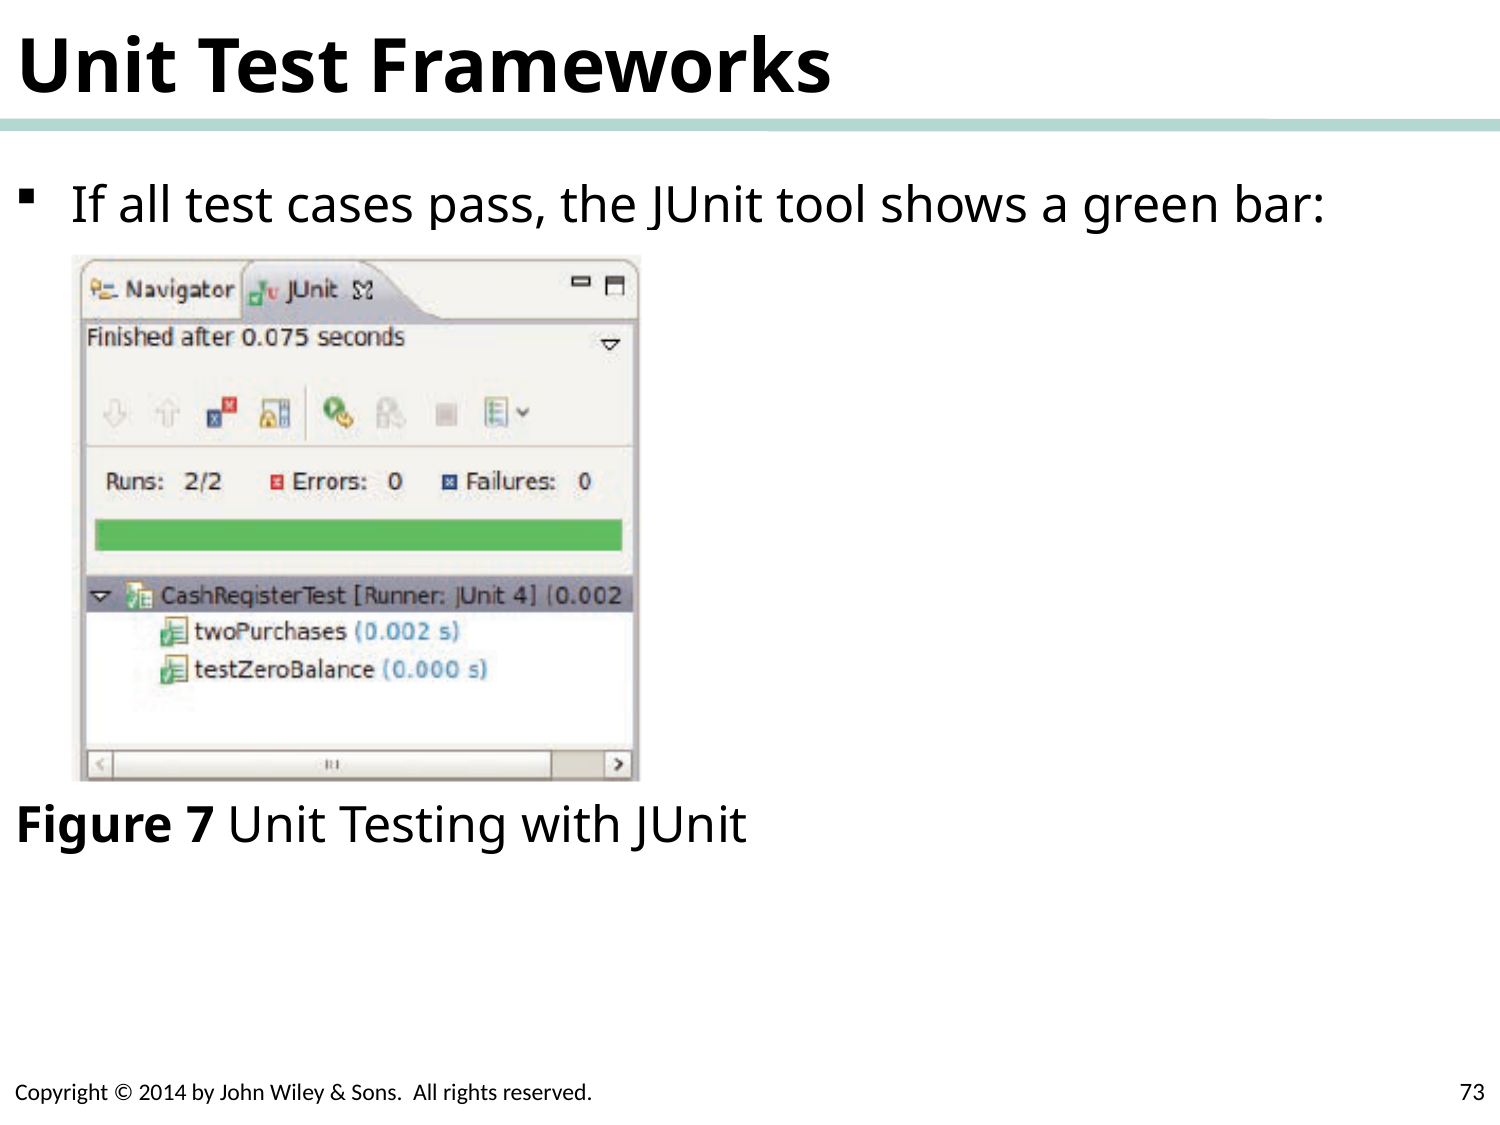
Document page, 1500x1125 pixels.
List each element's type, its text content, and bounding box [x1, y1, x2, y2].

list If all test cases pass, the JUnit tool shows a green bar: Figure 7 Unit Testing with JUnit [0, 165, 1499, 1052]
picture [51, 229, 661, 801]
title Unit Test Frameworks [1, 0, 1500, 125]
